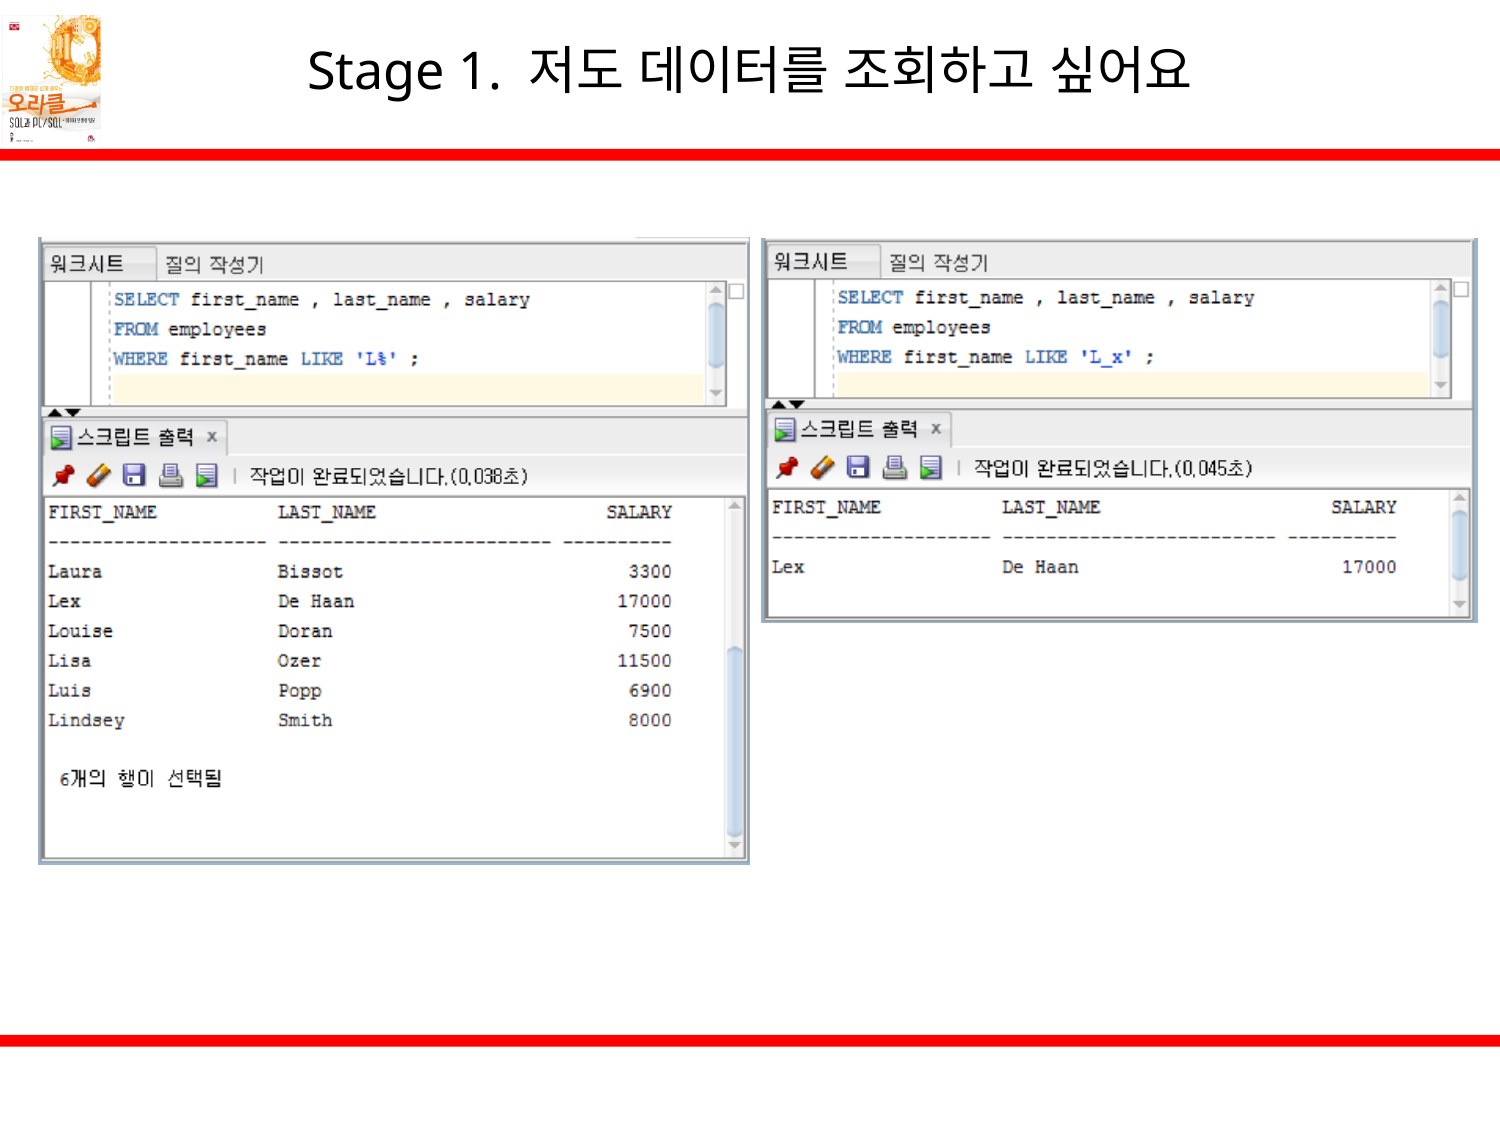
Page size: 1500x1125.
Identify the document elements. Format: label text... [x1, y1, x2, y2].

picture [37, 237, 750, 866]
text_box [1388, 147, 1500, 163]
title Stage 1. 저도 데이터를 조회하고 싶어요 [112, 0, 1388, 190]
picture [1, 14, 101, 150]
text_box [0, 147, 112, 163]
picture [761, 238, 1478, 623]
text_box [0, 1033, 1500, 1049]
